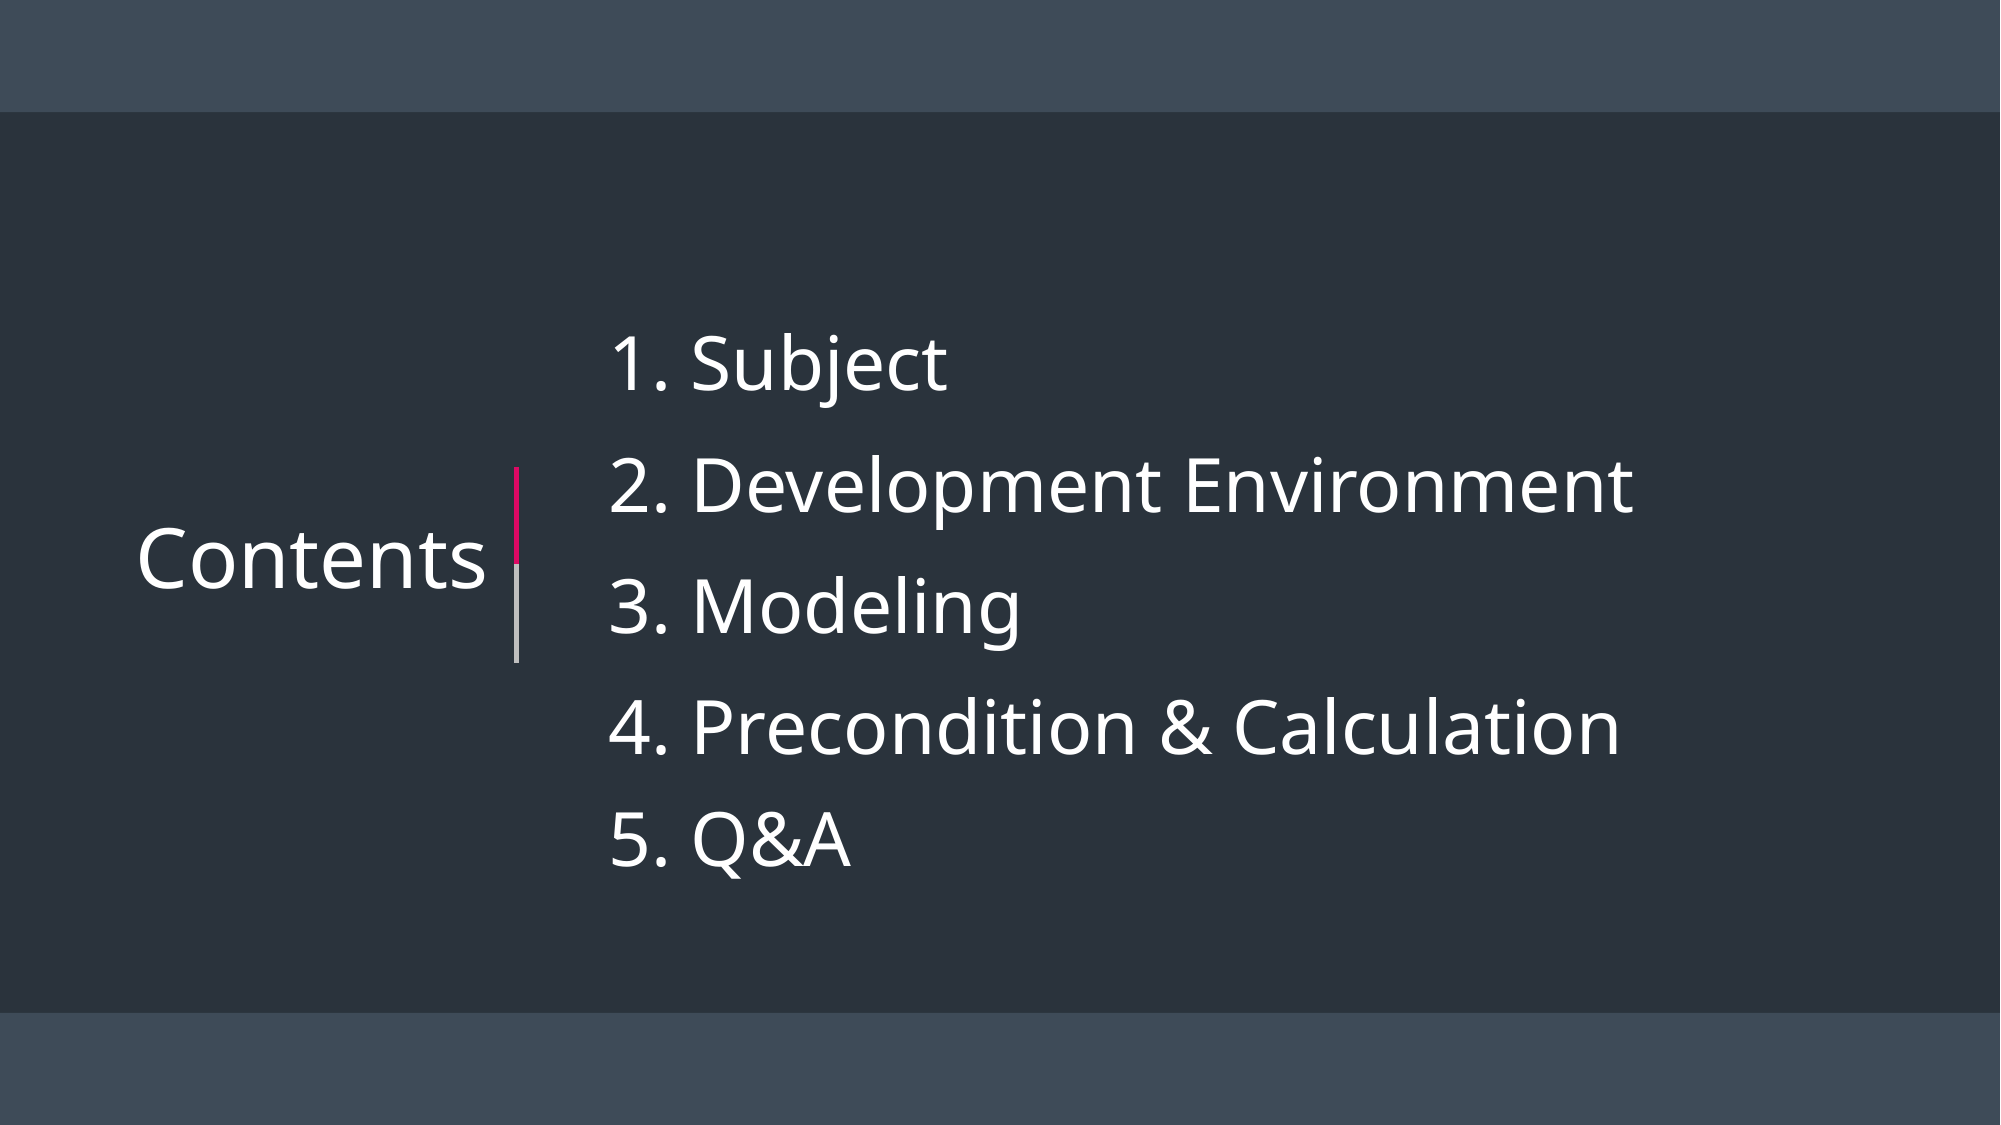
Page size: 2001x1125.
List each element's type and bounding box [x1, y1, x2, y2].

text_box [0, 113, 2000, 1012]
text_box [593, 308, 1879, 891]
text_box [121, 466, 517, 664]
text_box [0, 0, 2000, 113]
text_box [0, 1012, 2000, 1125]
